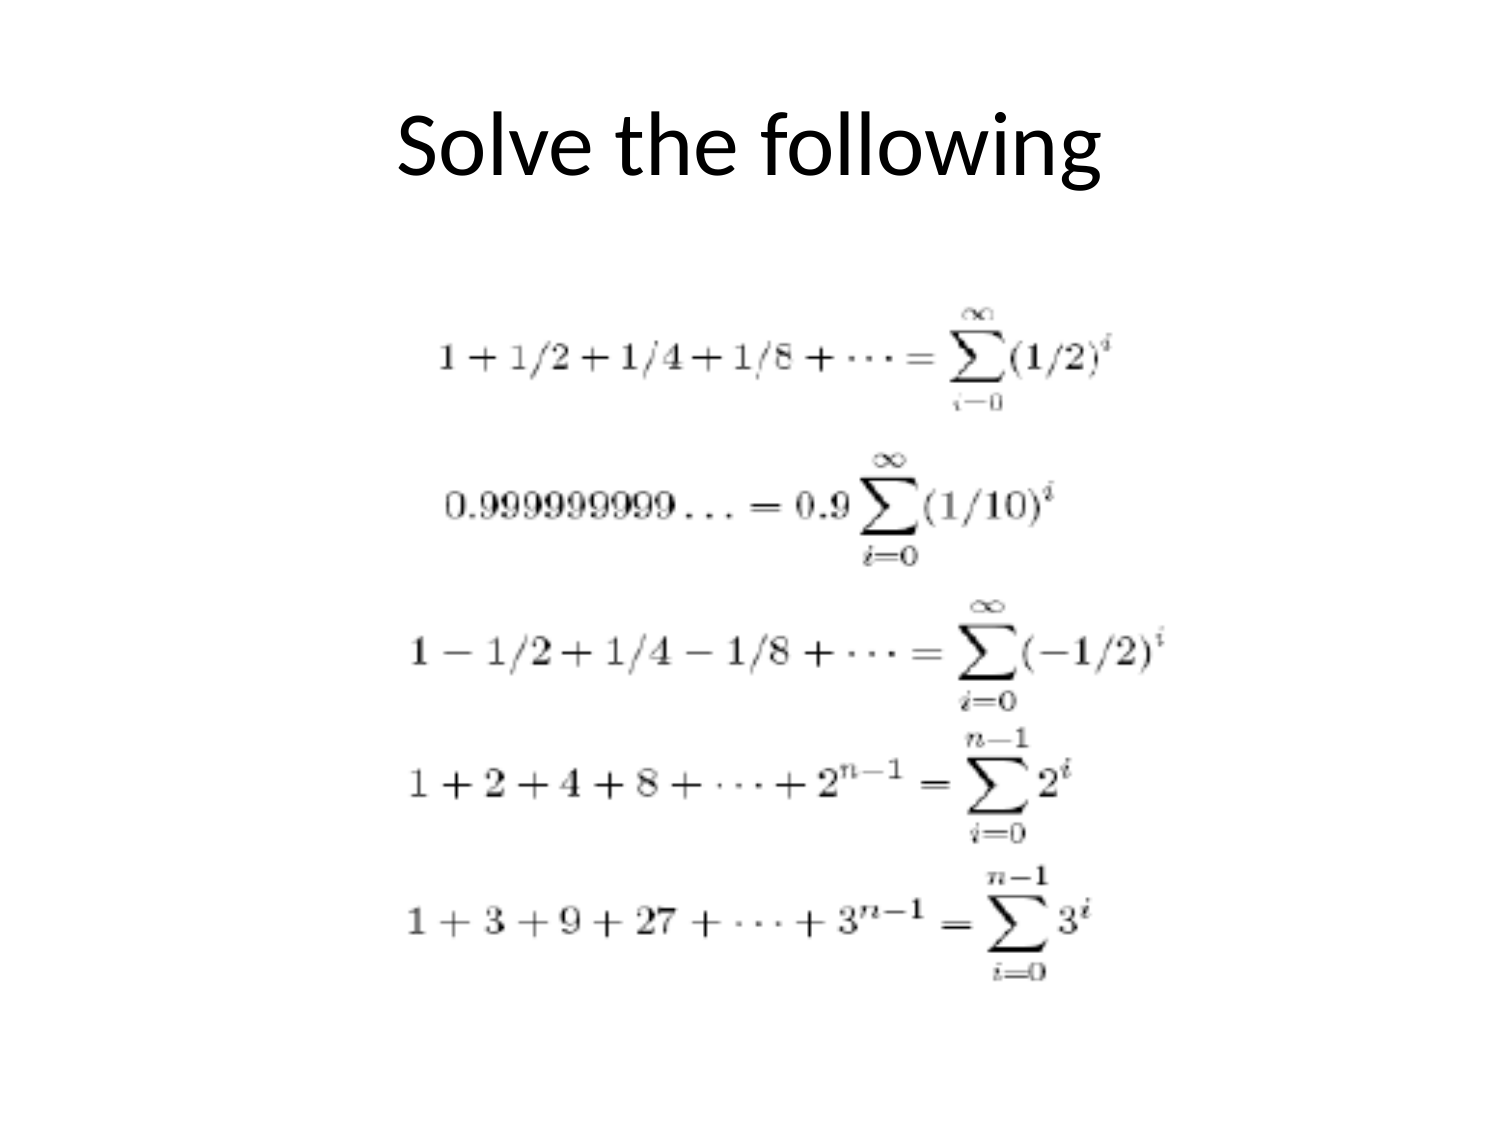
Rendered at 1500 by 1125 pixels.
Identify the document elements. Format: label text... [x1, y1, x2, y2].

title Solve the following [75, 45, 1425, 233]
picture [401, 269, 1194, 997]
